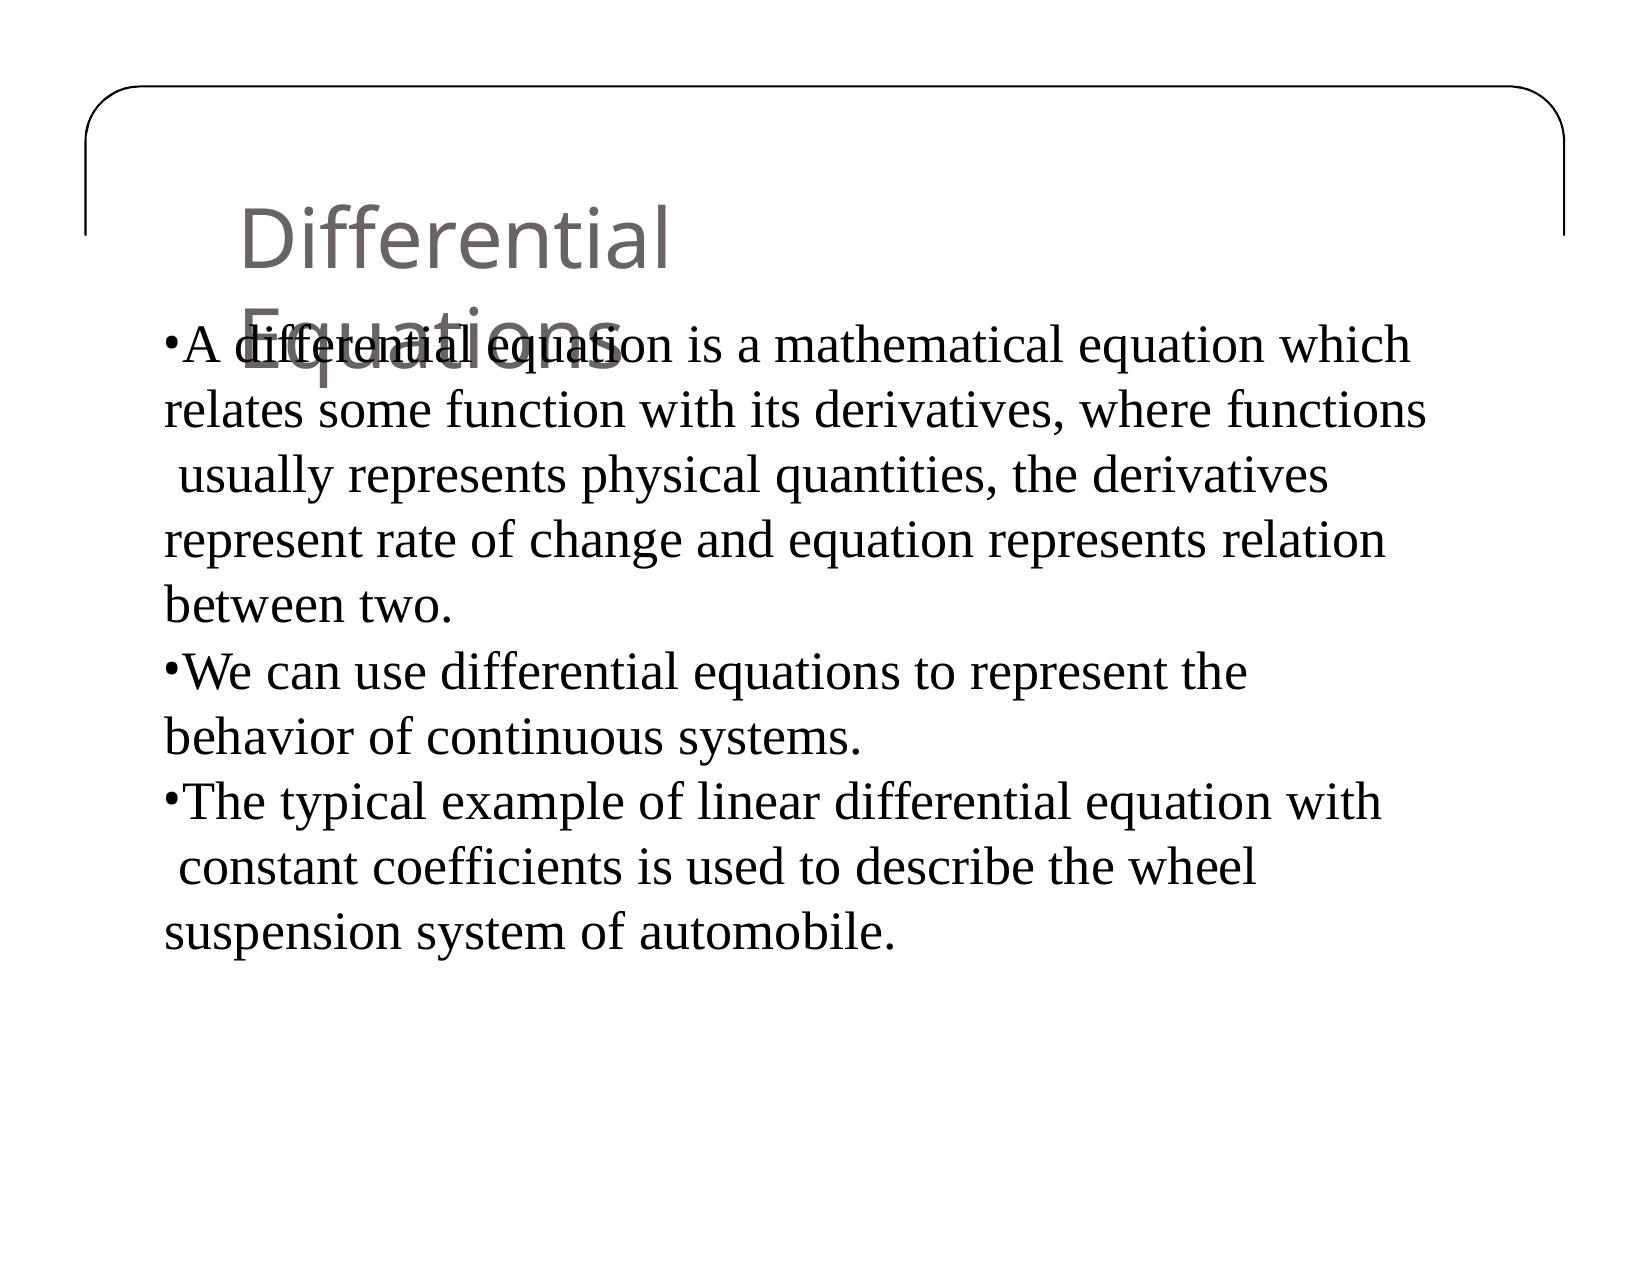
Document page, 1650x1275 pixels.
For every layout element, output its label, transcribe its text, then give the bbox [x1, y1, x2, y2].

text_box A differential equation is a mathematical equation which relates some function with its derivatives, where functions usually represents physical quantities, the derivatives represent rate of change and equation represents relation between two. We can use differential equations to represent the behavior of continuous systems. The typical example of linear differential equation with constant coefficients is used to describe the wheel suspension system of automobile. [162, 306, 1432, 1026]
title Differential Equations [235, 183, 1056, 306]
